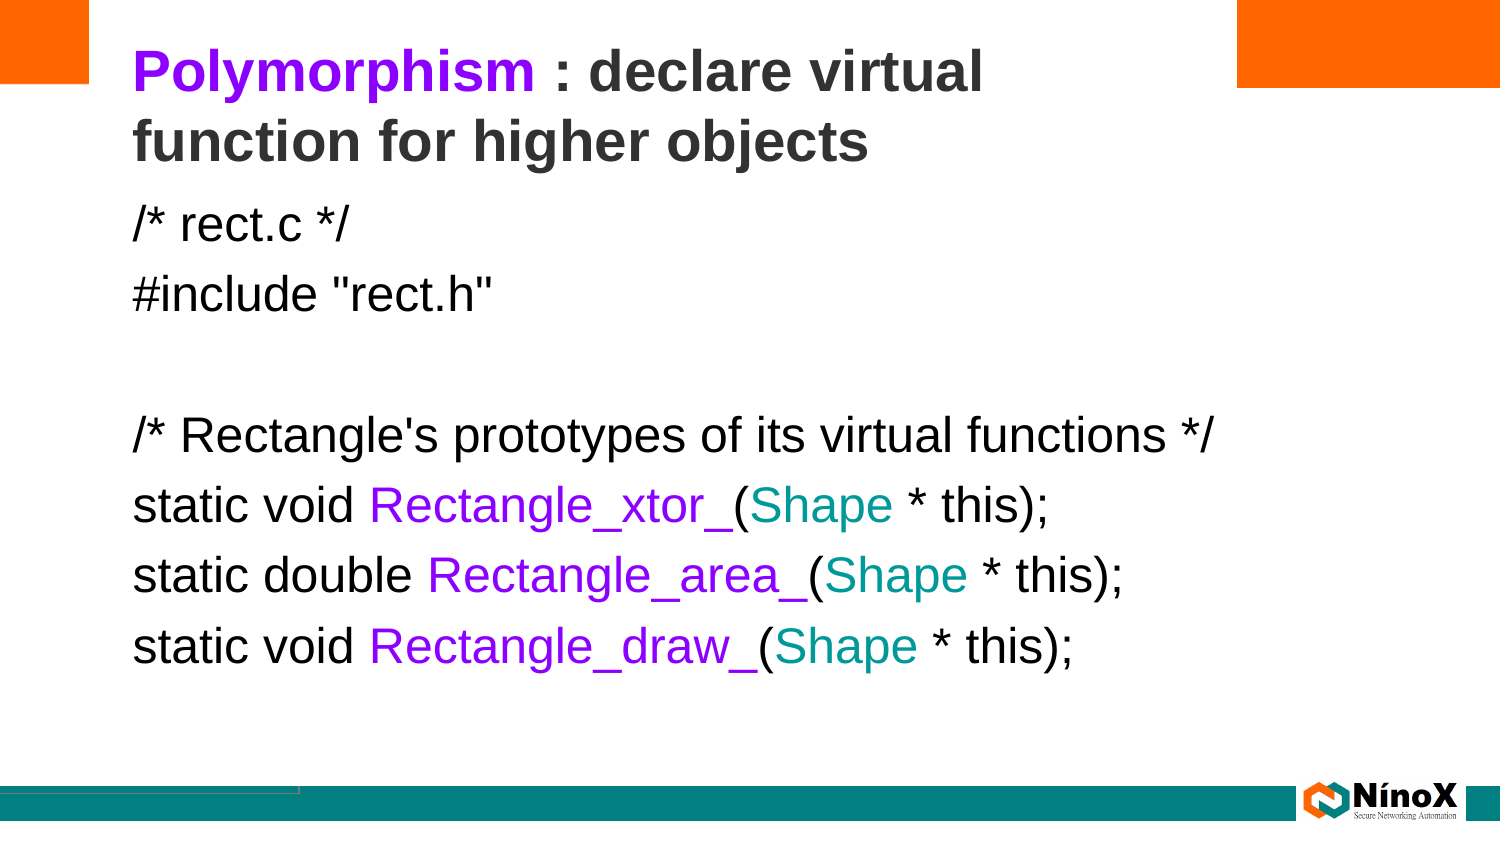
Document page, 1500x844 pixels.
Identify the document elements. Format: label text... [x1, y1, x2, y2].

picture [0, 0, 89, 86]
title Polymorphism : declare virtual function for higher objects [132, 33, 1211, 107]
list /* rect.c */ #include "rect.h" /* Rectangle's prototypes of its virtual functions */ static void Rectangle_xtor_(Shape * this); static double Rectangle_area_(Shape * this); static void Rectangle_draw_(Shape * this); [132, 190, 1468, 737]
picture [0, 779, 1500, 822]
picture [1237, 0, 1500, 88]
